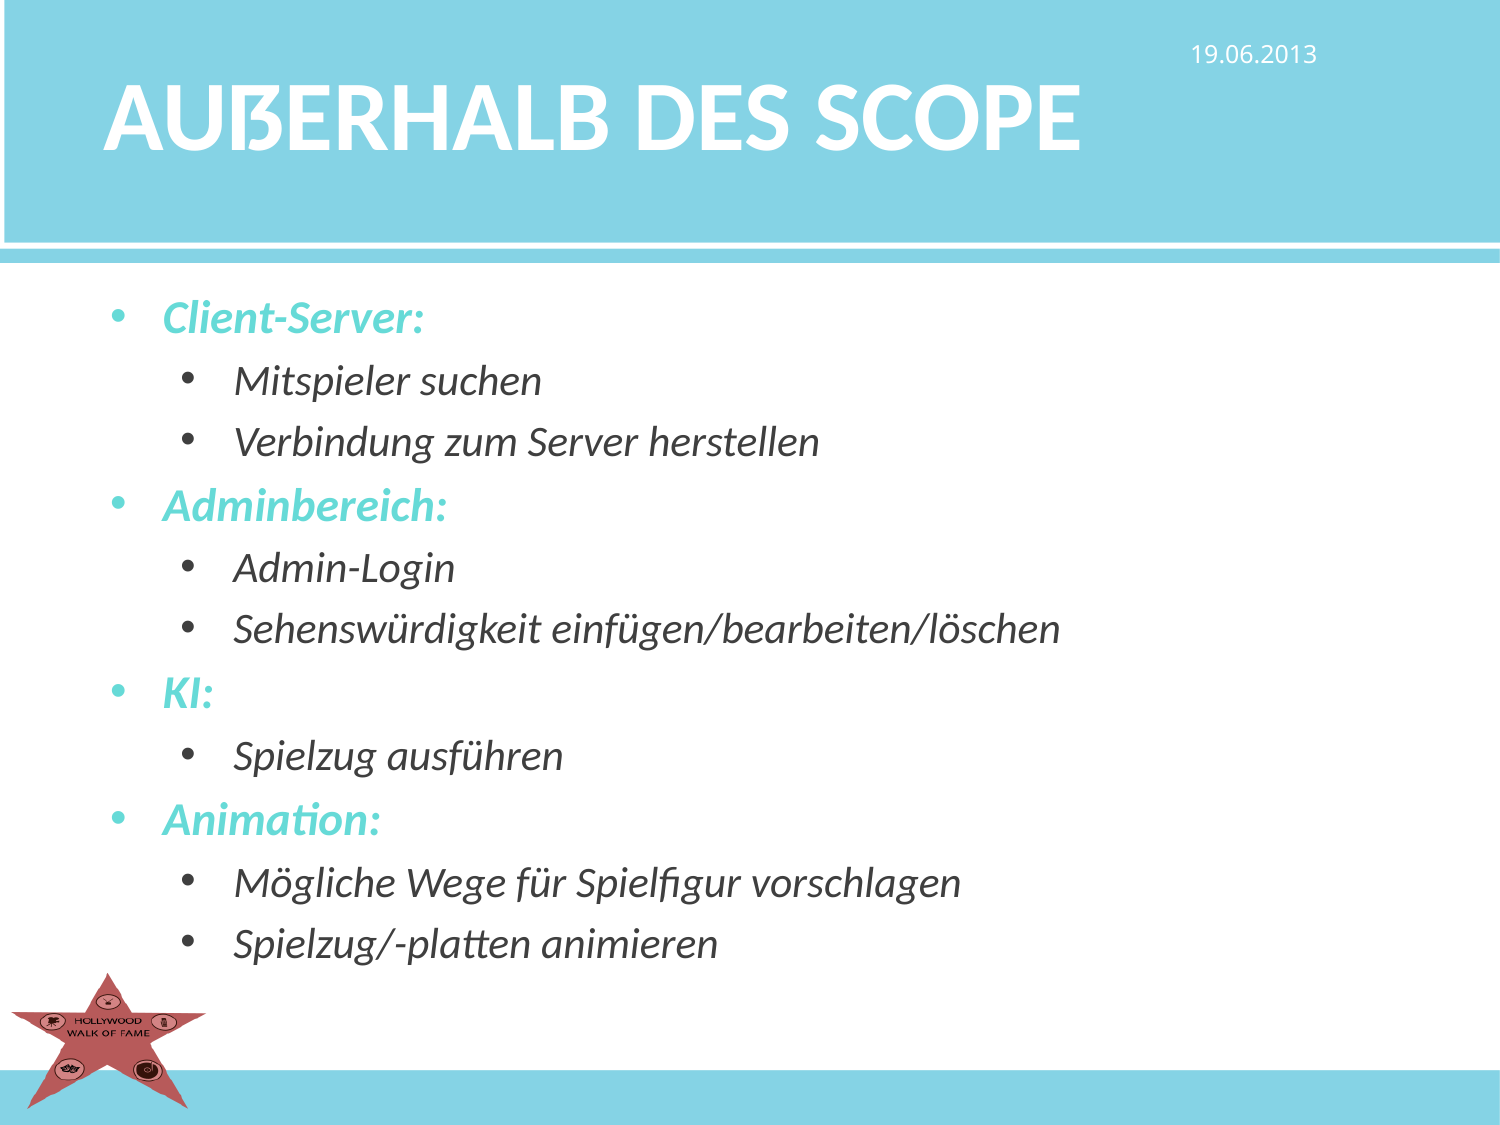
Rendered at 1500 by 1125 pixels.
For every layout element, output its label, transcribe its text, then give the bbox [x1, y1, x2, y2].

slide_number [1175, 31, 1475, 91]
picture [0, 0, 1500, 1125]
text_box Außerhalb des Scope [88, 42, 1101, 208]
list Client-Server: Mitspieler suchen Verbindung zum Server herstellen Adminbereich: Admin-Login Sehenswürdigkeit einfügen/bearbeiten/löschen KI: Spielzug ausführen Animation: Mögliche Wege für Spielfigur vorschlagen Spielzug/-platten animieren [94, 278, 1395, 976]
